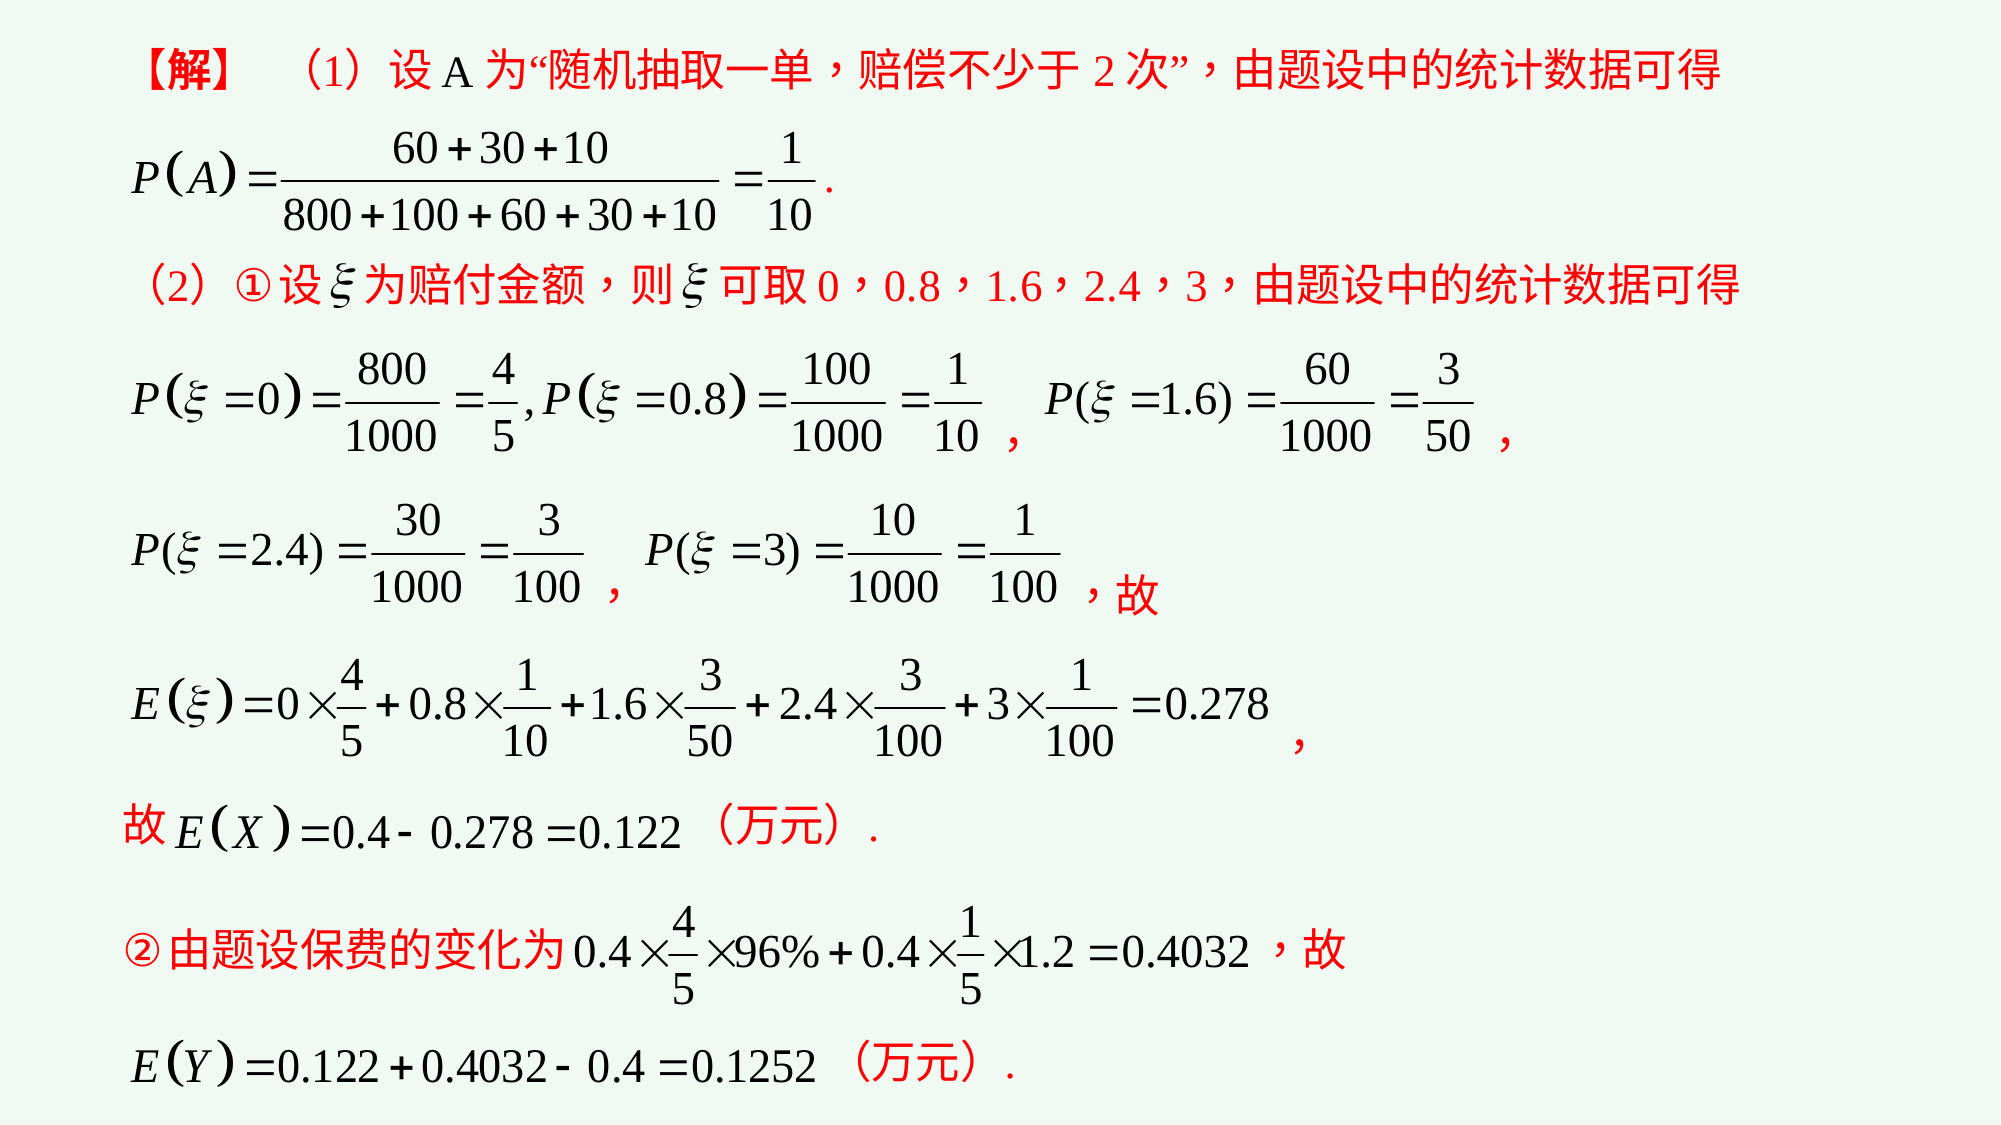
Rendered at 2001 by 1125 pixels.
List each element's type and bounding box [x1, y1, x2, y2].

text_box [122, 41, 1881, 1125]
